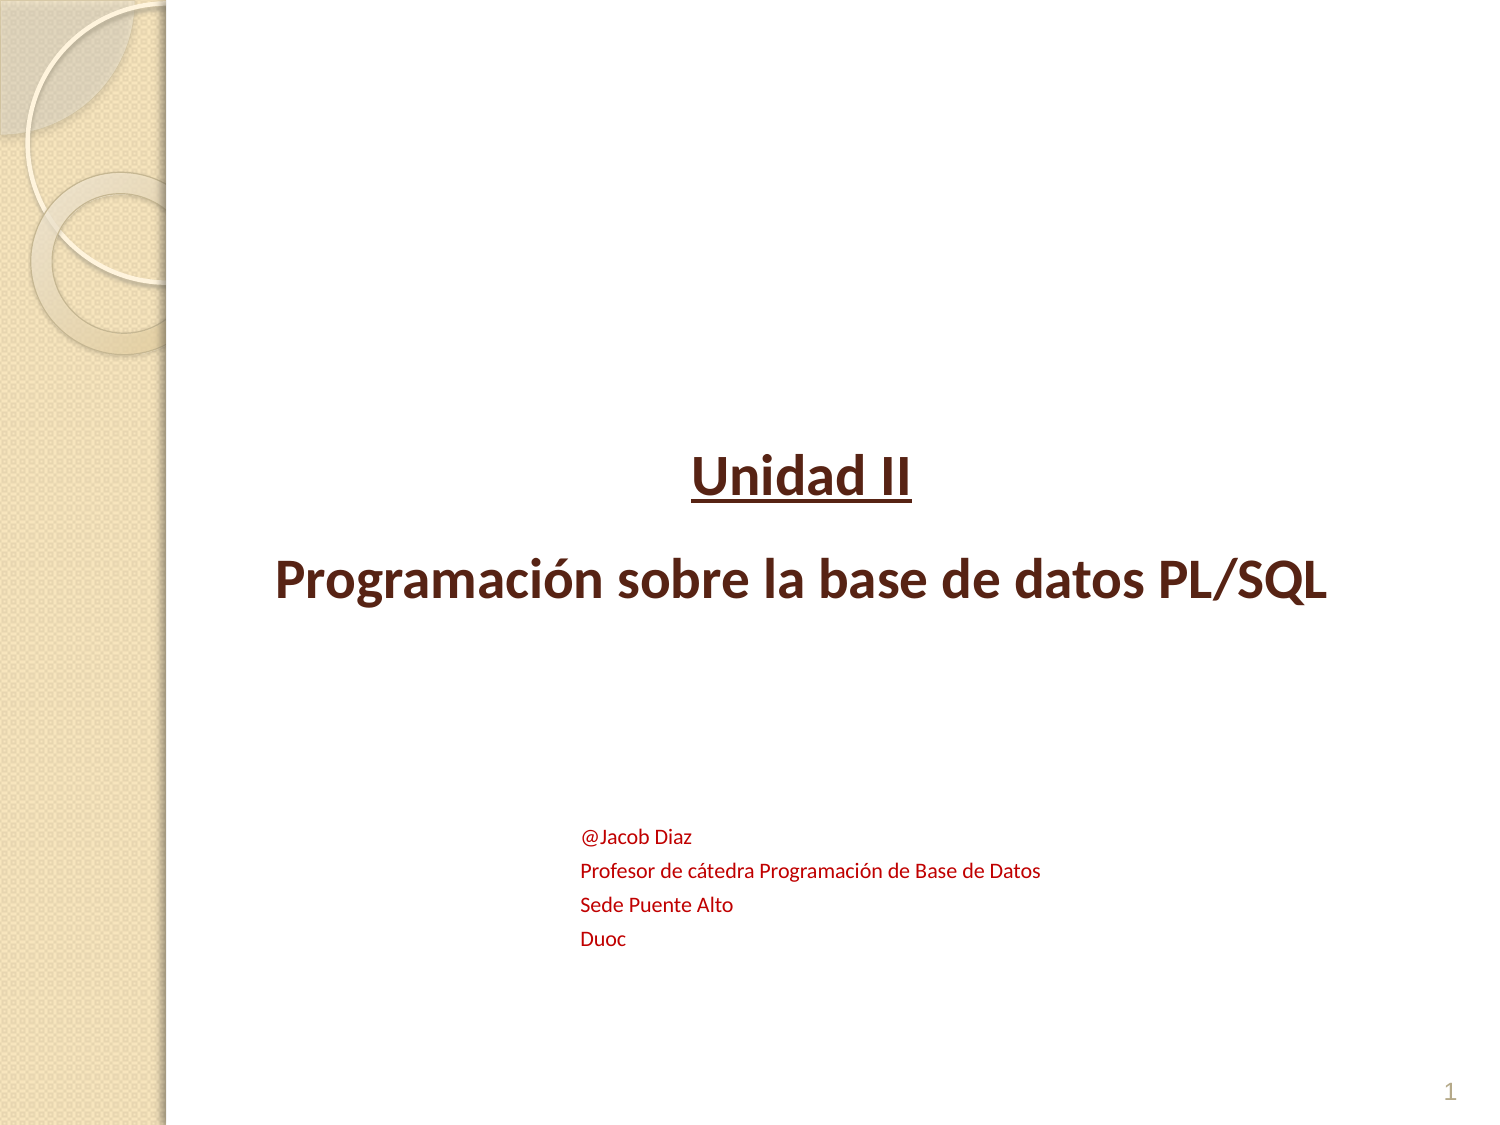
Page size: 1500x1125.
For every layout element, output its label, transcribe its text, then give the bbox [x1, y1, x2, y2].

text_box @Jacob Diaz Profesor de cátedra Programación de Base de Datos Sede Puente Alto Duoc [551, 815, 1070, 961]
title Unidad II Programación sobre la base de datos PL/SQL [187, 288, 1417, 687]
slide_number 1 [1413, 1034, 1488, 1113]
